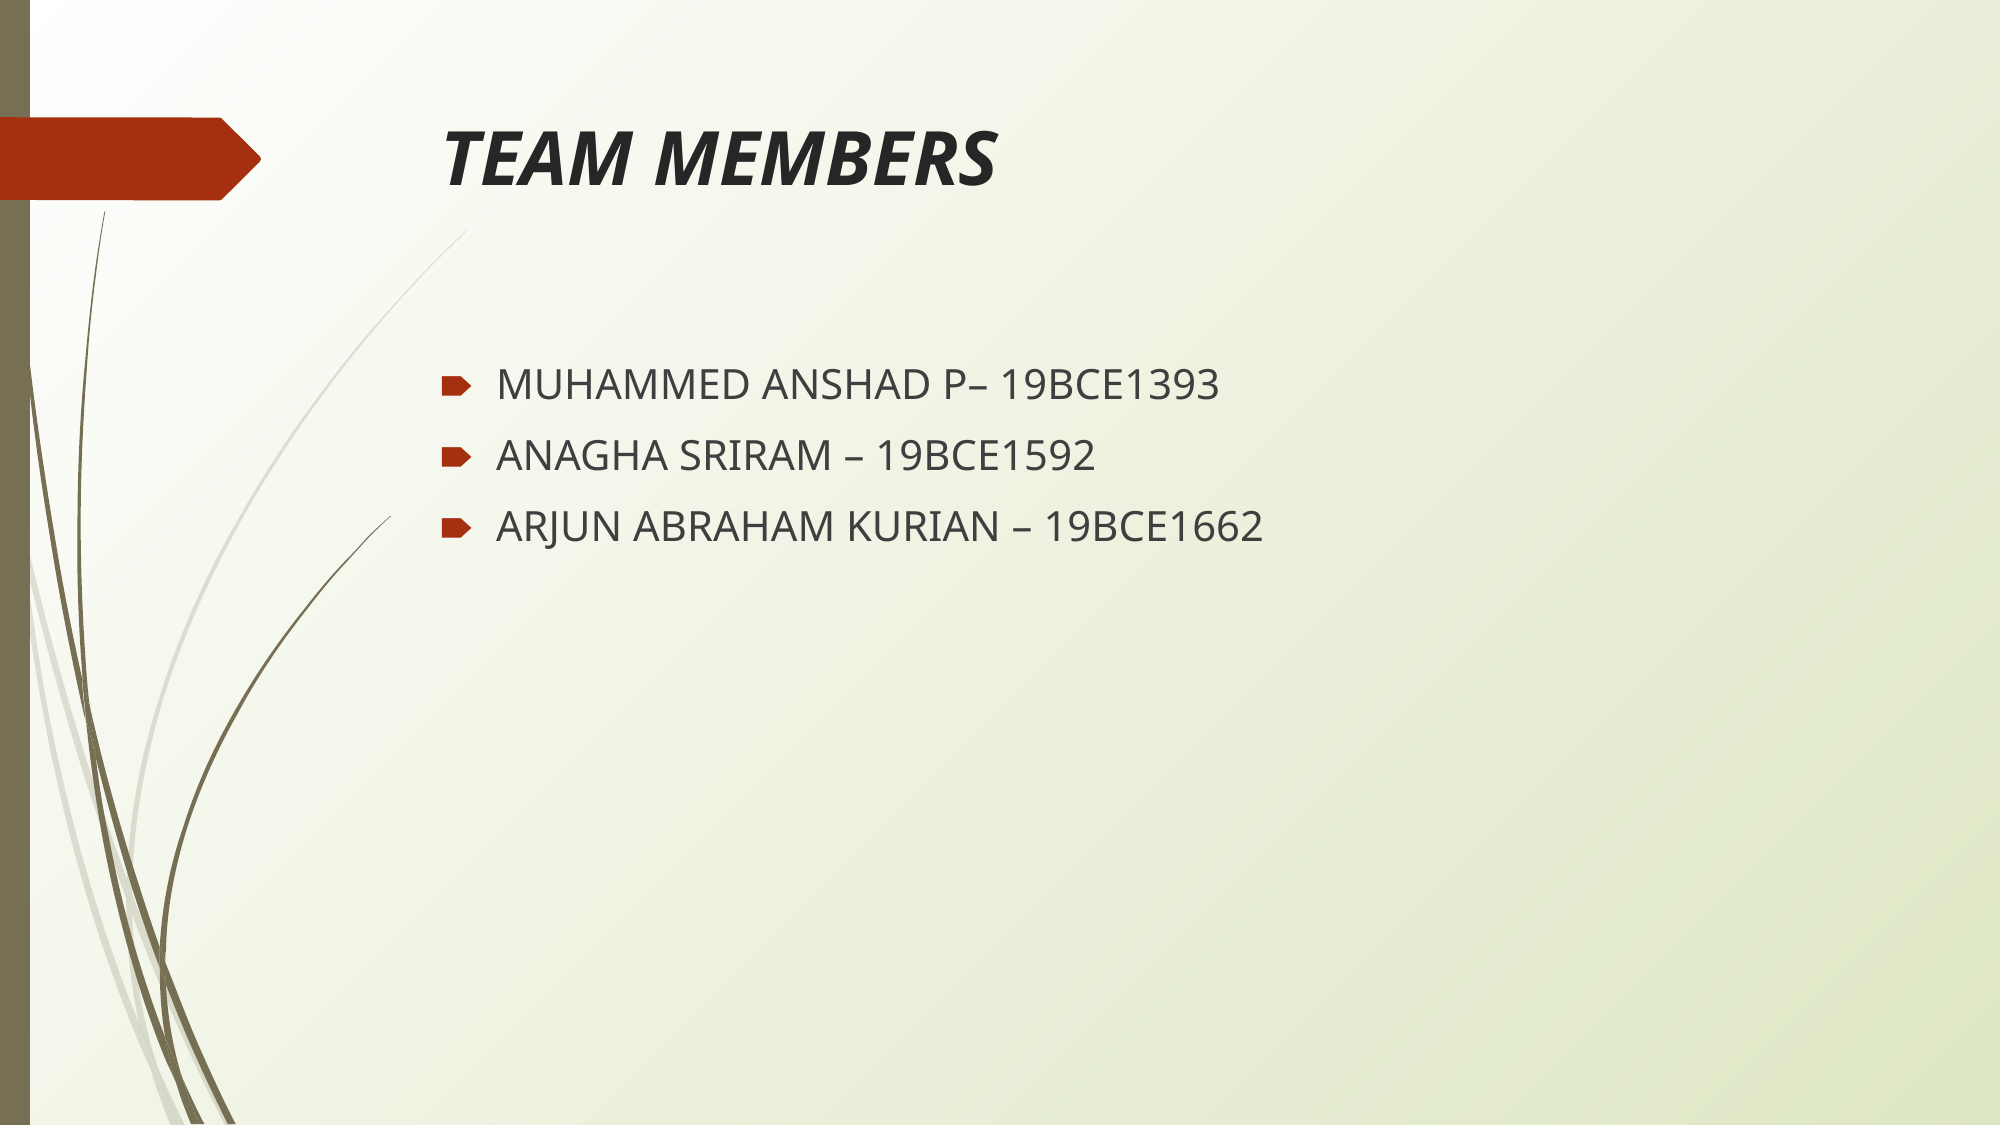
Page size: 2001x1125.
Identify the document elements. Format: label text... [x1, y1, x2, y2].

list MUHAMMED ANSHAD P– 19BCE1393 ANAGHA SRIRAM – 19BCE1592 ARJUN ABRAHAM KURIAN – 19BCE1662 [424, 350, 1888, 970]
title TEAM MEMBERS [425, 102, 1888, 268]
